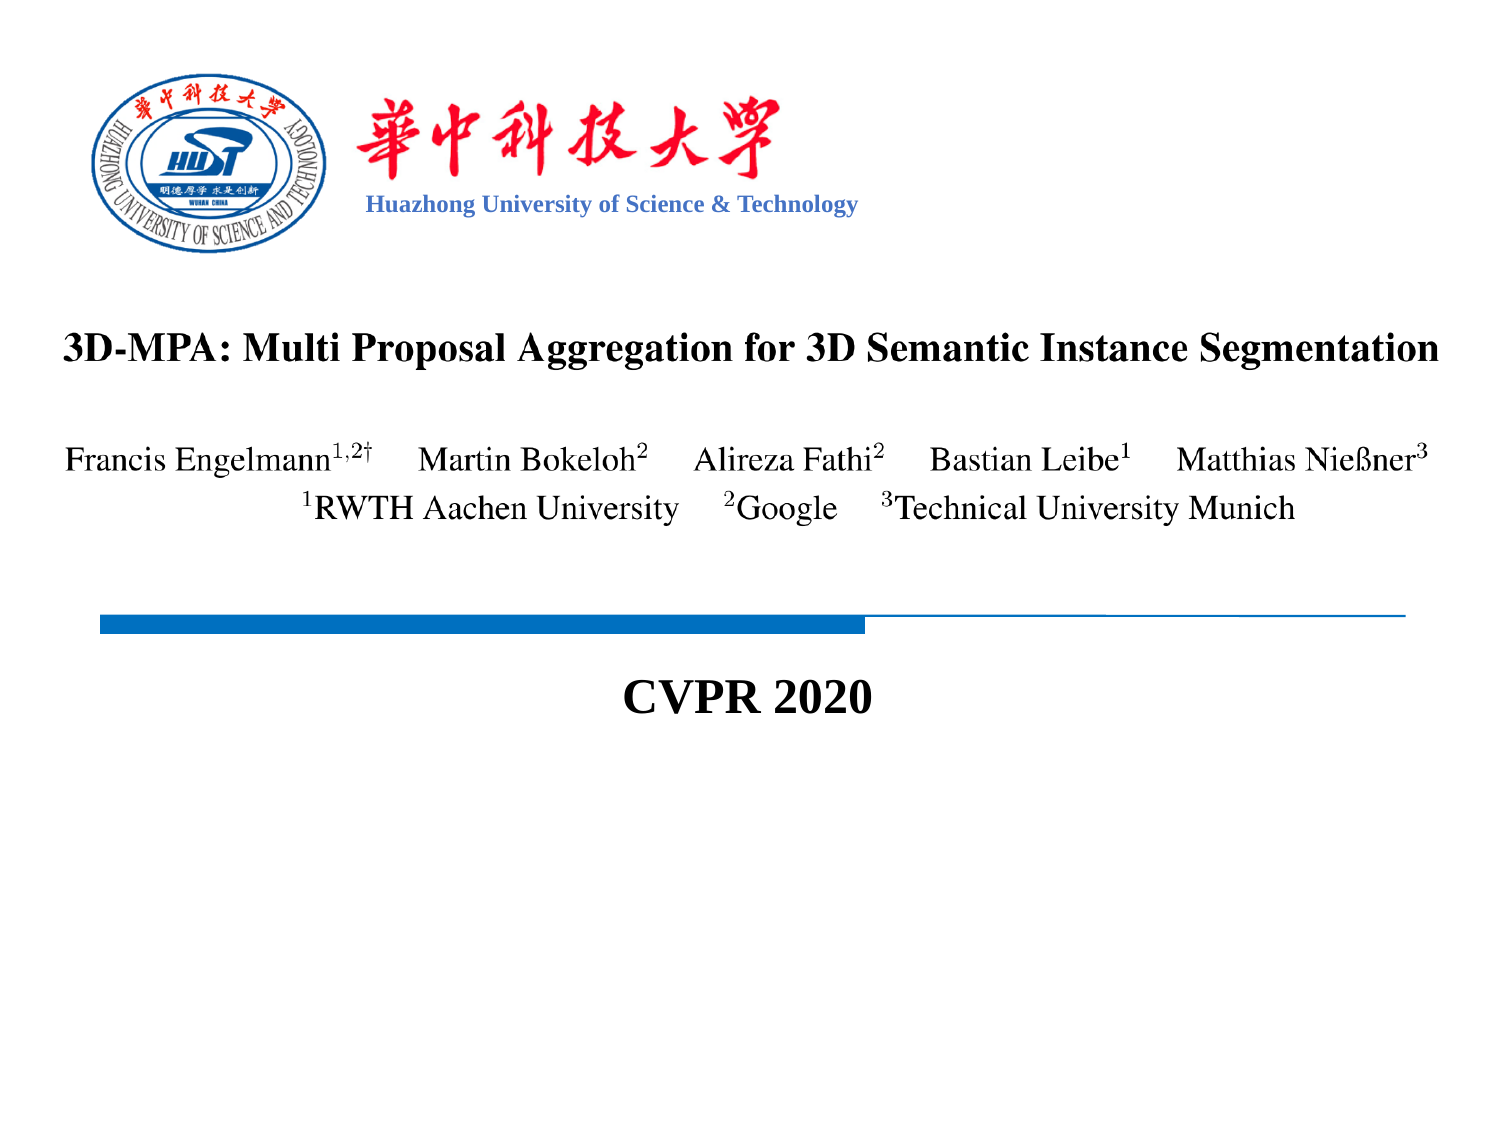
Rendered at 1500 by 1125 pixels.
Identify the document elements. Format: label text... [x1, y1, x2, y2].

picture [85, 68, 336, 257]
picture [351, 90, 786, 186]
picture [43, 305, 1457, 531]
text_box CVPR 2020 [183, 655, 1312, 731]
